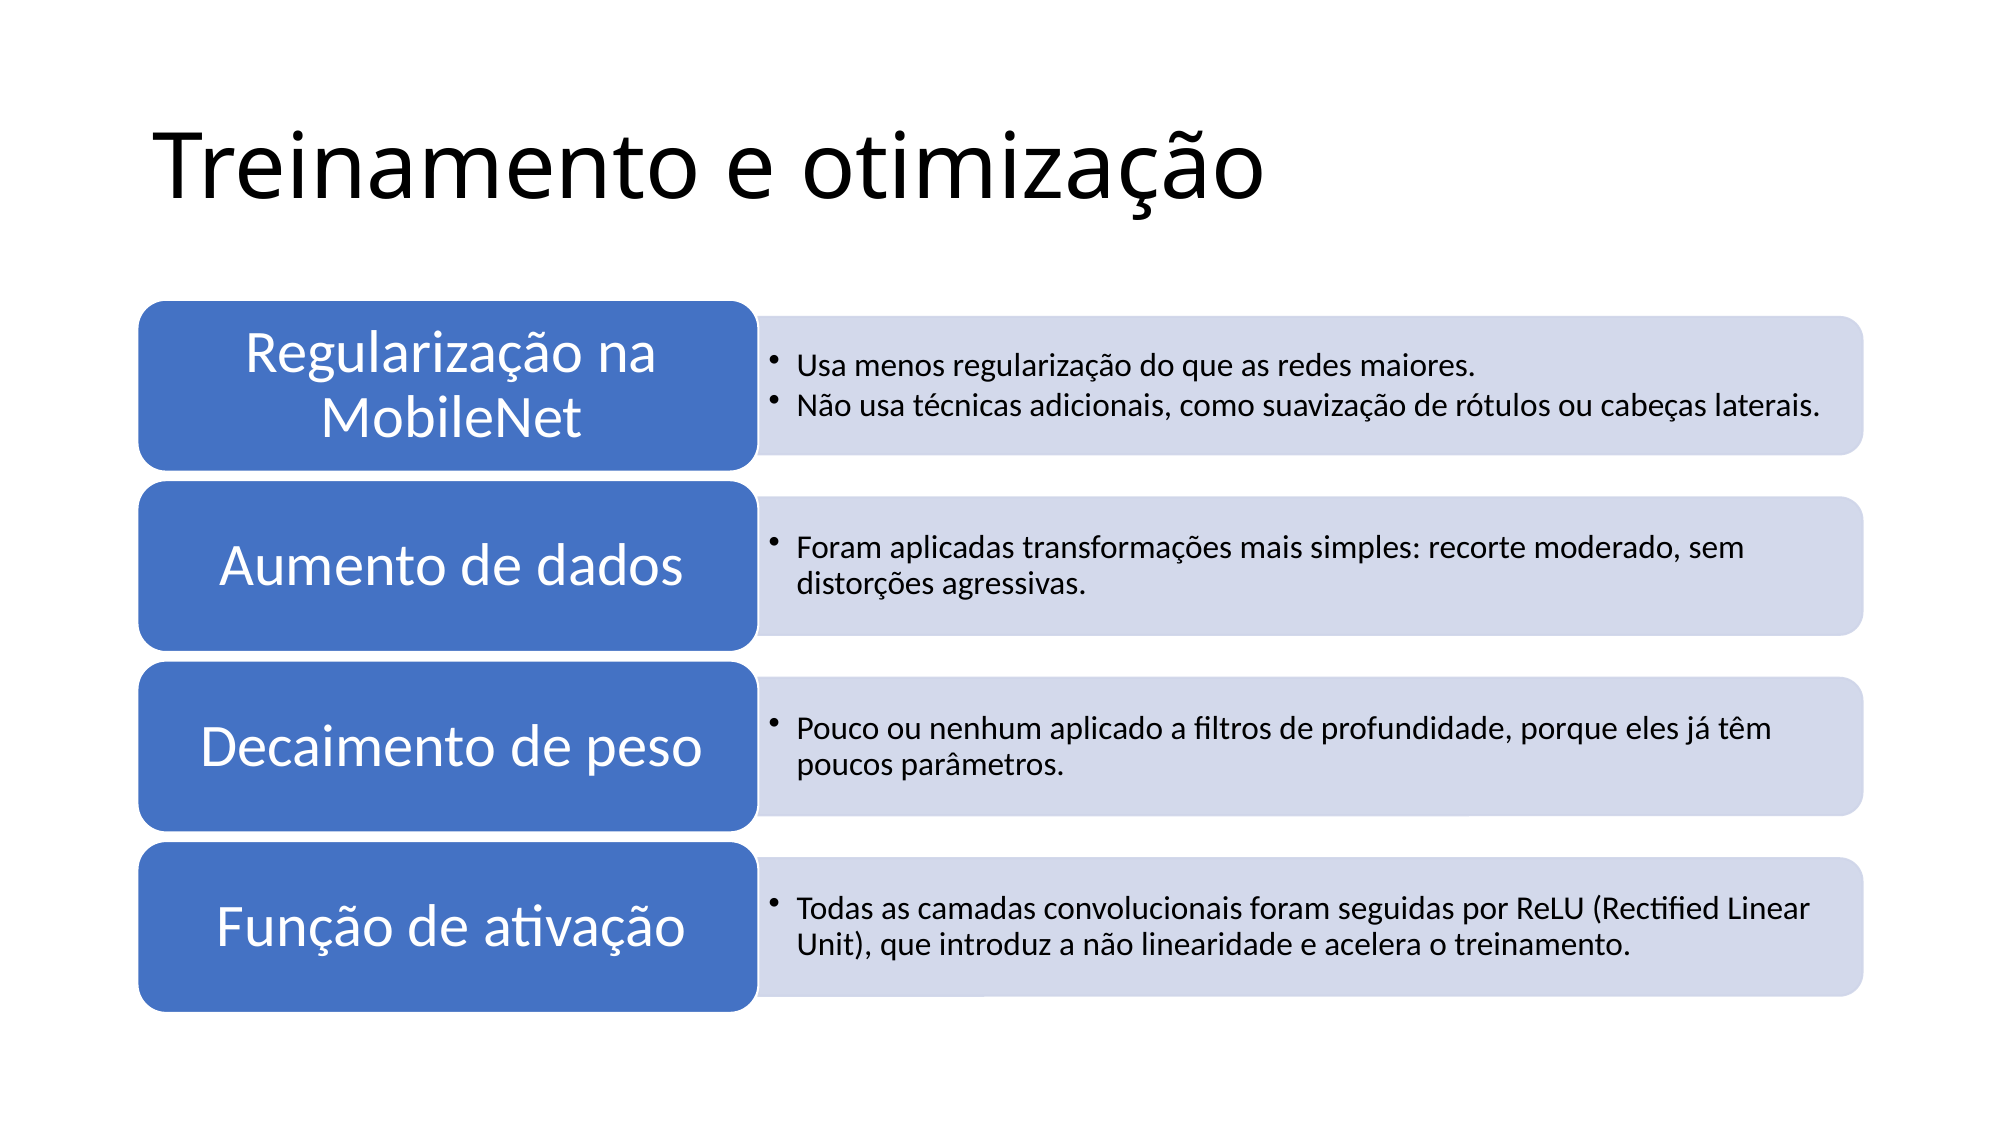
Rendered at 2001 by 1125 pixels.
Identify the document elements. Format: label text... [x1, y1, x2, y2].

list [137, 299, 1863, 1014]
title Treinamento e otimização [137, 59, 1863, 278]
